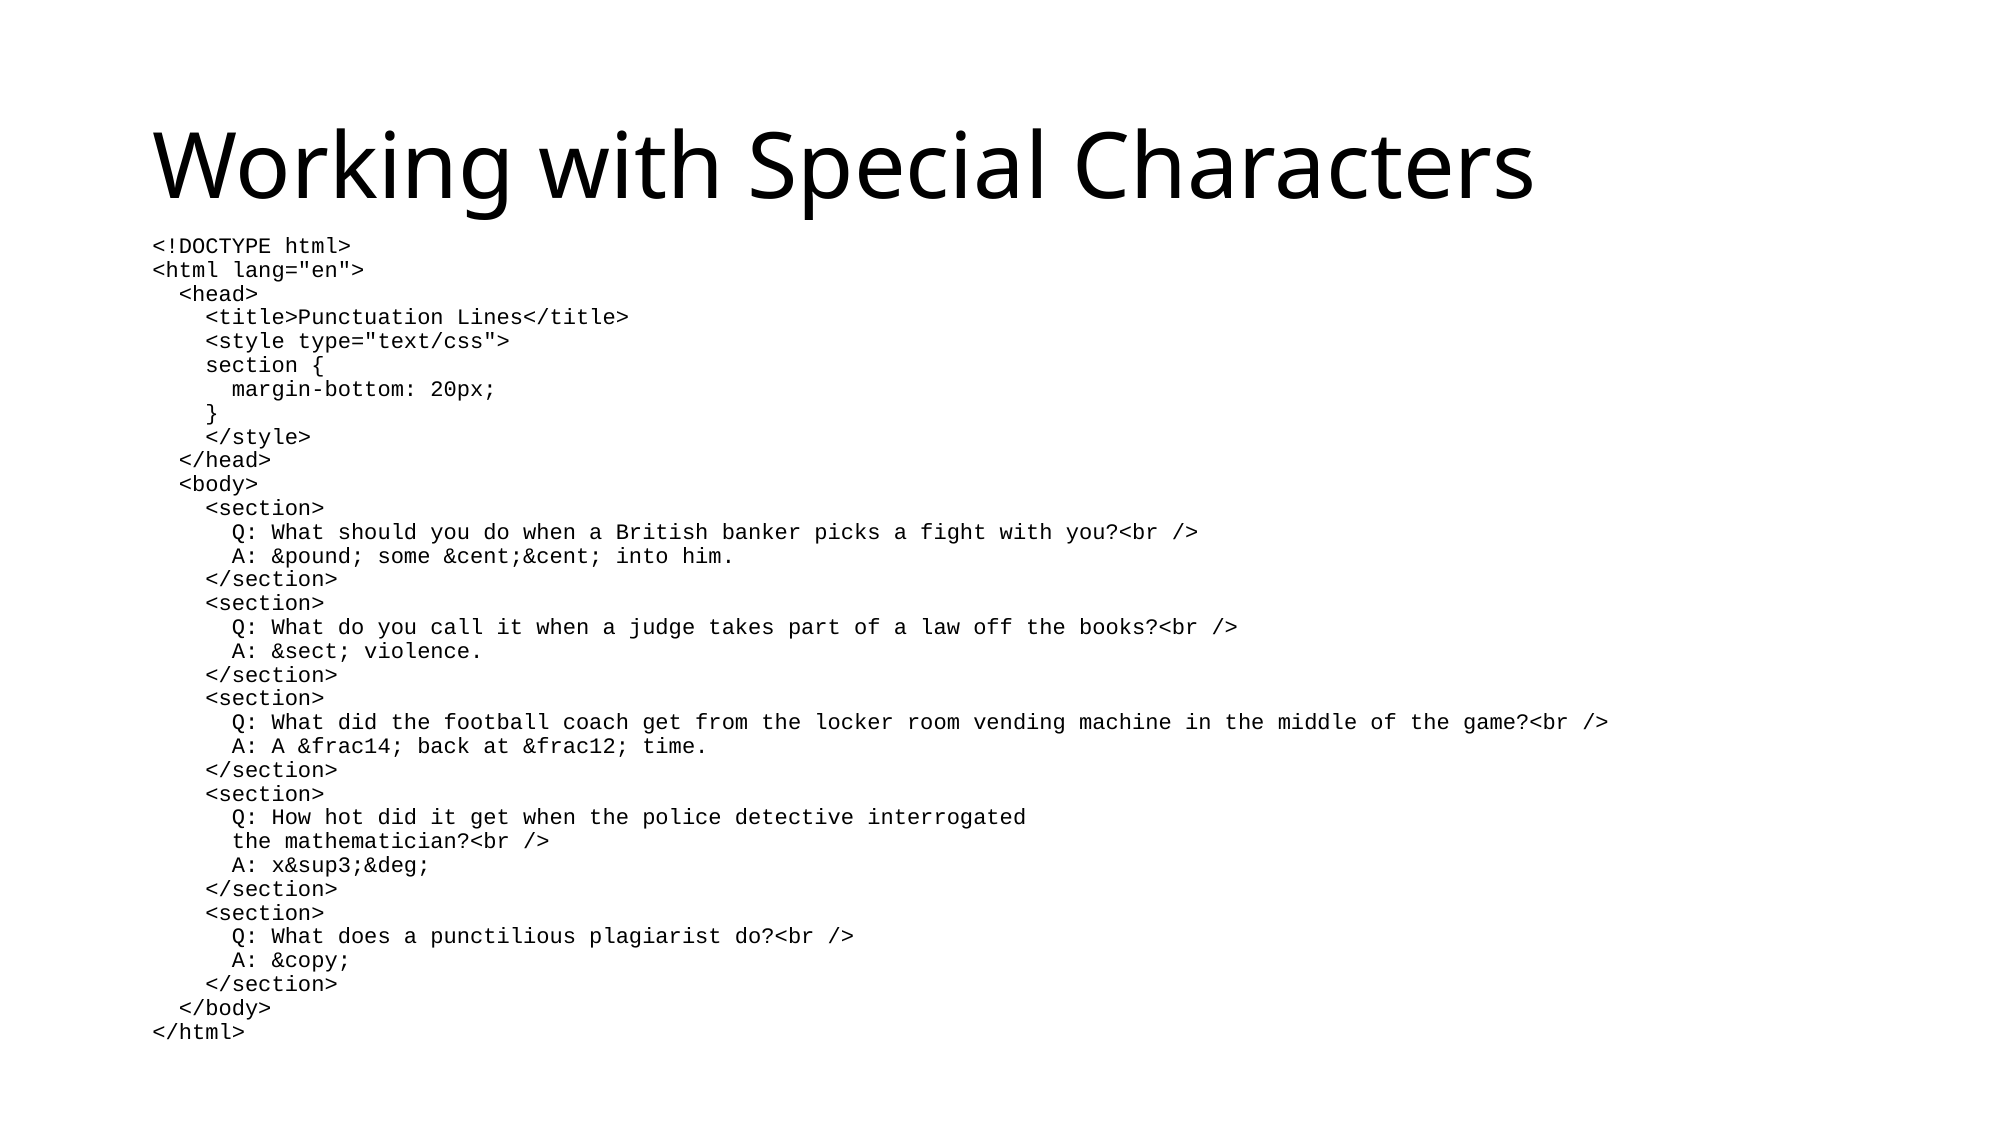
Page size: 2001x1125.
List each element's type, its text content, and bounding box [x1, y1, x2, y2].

title Working with Special Characters [137, 59, 1863, 227]
list <!DOCTYPE html> <html lang="en"> <head> <title>Punctuation Lines</title> <style type="text/css"> section { margin-bottom: 20px; } </style> </head> <body> <section> Q: What should you do when a British banker picks a fight with you?<br /> A: &pound; some &cent;&cent; into him. </section> <section> Q: What do you call it when a judge takes part of a law off the books?<br /> A: &sect; violence. </section> <section> Q: What did the football coach get from the locker room vending machine in the middle of the game?<br /> A: A &frac14; back at &frac12; time. </section> <section> Q: How hot did it get when the police detective interrogated the mathematician?<br /> A: x&sup3;&deg; </section> <section> Q: What does a punctilious plagiarist do?<br /> A: &copy; </section> </body> </html> [137, 227, 1959, 1066]
